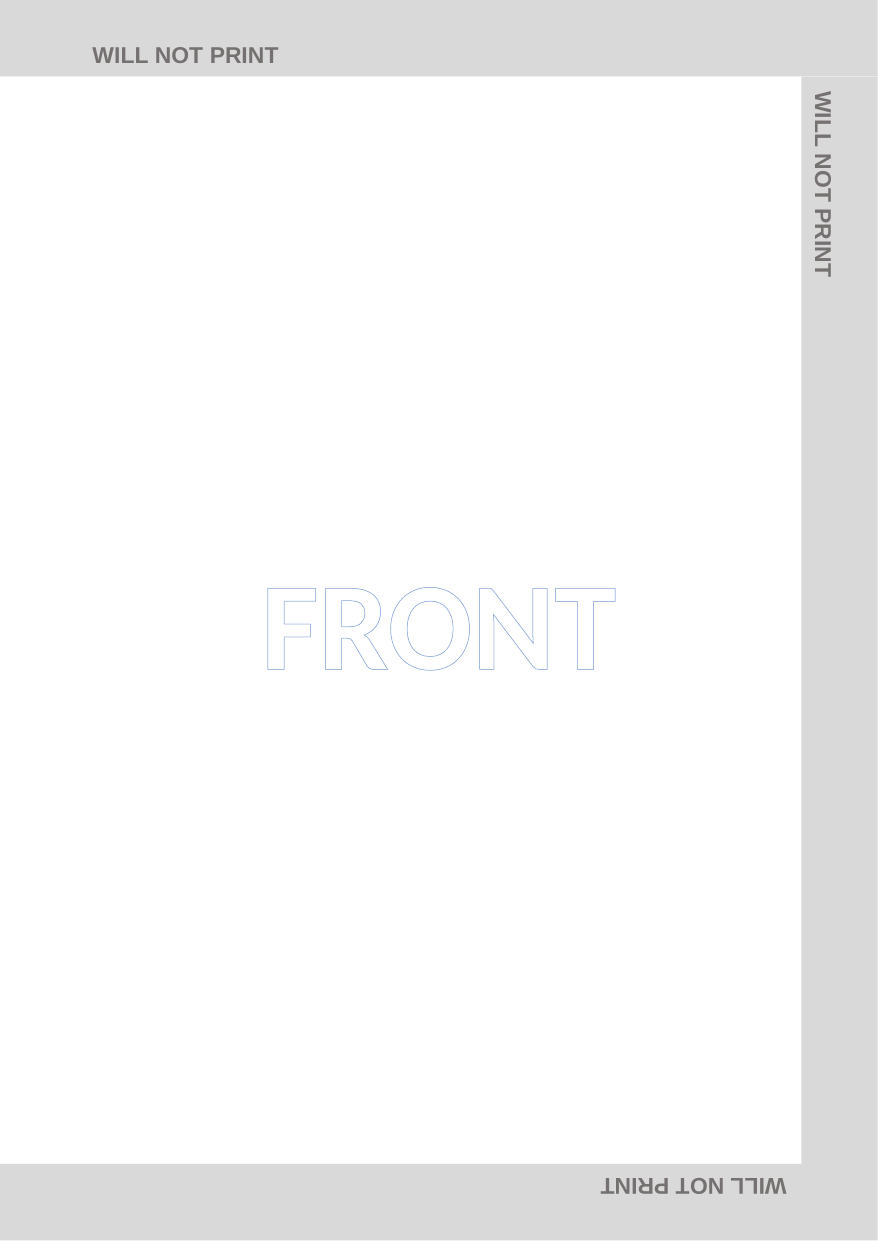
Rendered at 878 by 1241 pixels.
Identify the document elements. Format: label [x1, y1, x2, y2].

text_box [0, 0, 878, 1241]
